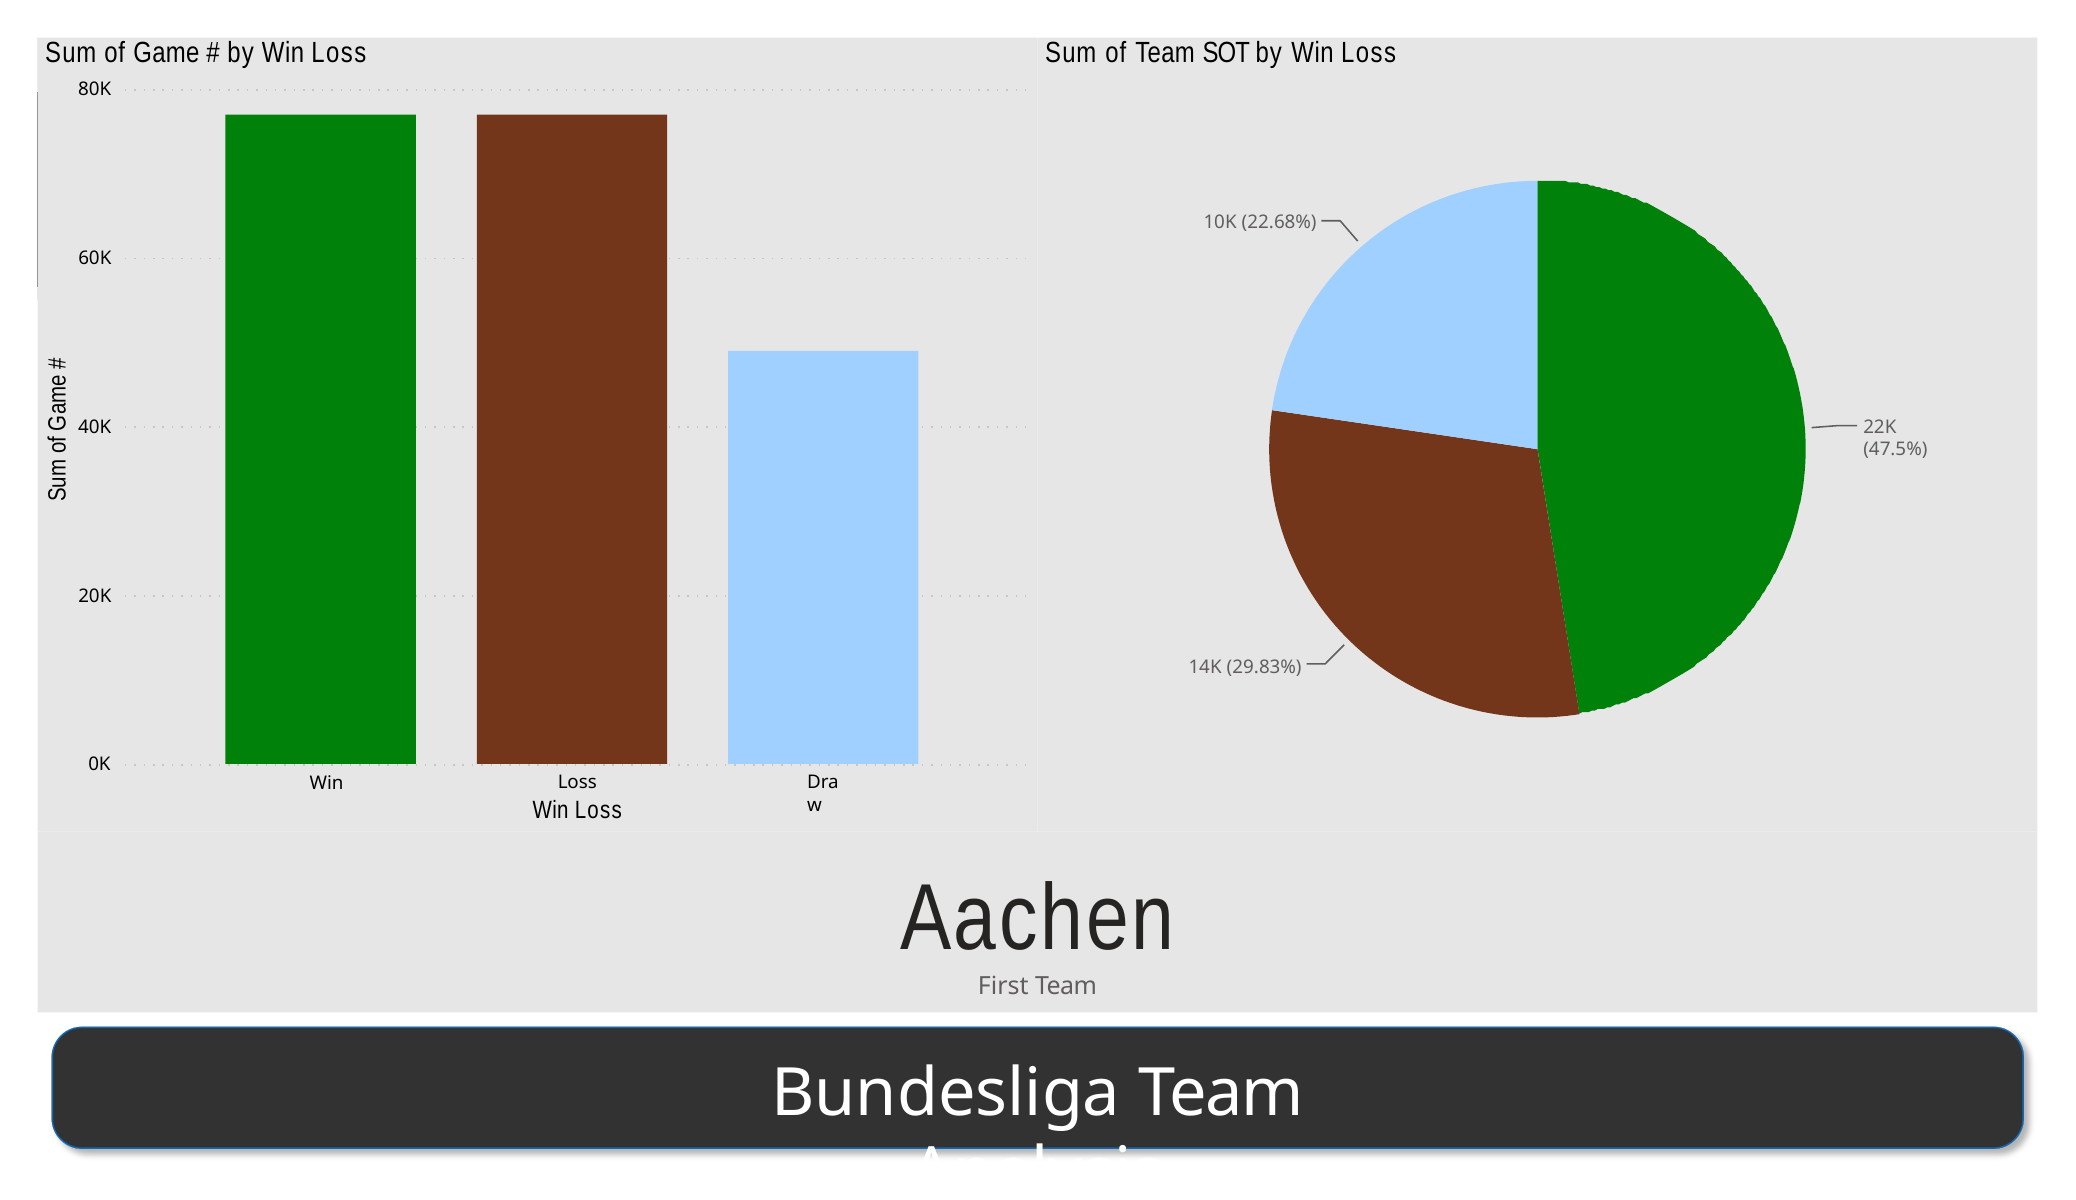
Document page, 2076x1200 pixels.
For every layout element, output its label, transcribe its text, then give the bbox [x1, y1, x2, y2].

text_box [1306, 644, 1345, 664]
text_box [225, 269, 416, 583]
text_box 10K (22.68%) 60K [76, 209, 1318, 269]
text_box [225, 678, 416, 764]
text_box [1037, 37, 2038, 831]
text_box Sum of Team SOT by Win Loss [1043, 33, 1400, 69]
text_box [728, 350, 919, 583]
text_box [1271, 180, 1538, 450]
text_box [37, 37, 1037, 831]
text_box 80K [76, 77, 112, 100]
text_box Loss Win Loss [529, 770, 626, 824]
text_box 0K [86, 752, 112, 775]
text_box [728, 678, 919, 764]
text_box [1538, 180, 1806, 714]
text_box Draw [805, 770, 853, 816]
text_box Sum of Game # [43, 349, 74, 504]
text_box [37, 831, 2038, 1012]
text_box 22K (47.5%) [1861, 414, 1963, 460]
text_box Win [307, 770, 345, 793]
text_box [476, 678, 668, 764]
text_box [225, 114, 416, 209]
text_box [37, 1012, 661, 1163]
text_box 20K 14K (29.83%) [76, 583, 1303, 678]
text_box 40K [76, 414, 112, 438]
text_box [1269, 411, 1580, 718]
text_box [1321, 220, 1358, 242]
text_box [1414, 1012, 2038, 1163]
text_box Aachen First Team Bundesliga Team Analysis [661, 855, 1414, 1200]
text_box Sum of Game # by Win Loss [43, 33, 371, 69]
text_box [476, 114, 668, 209]
text_box [476, 269, 668, 583]
